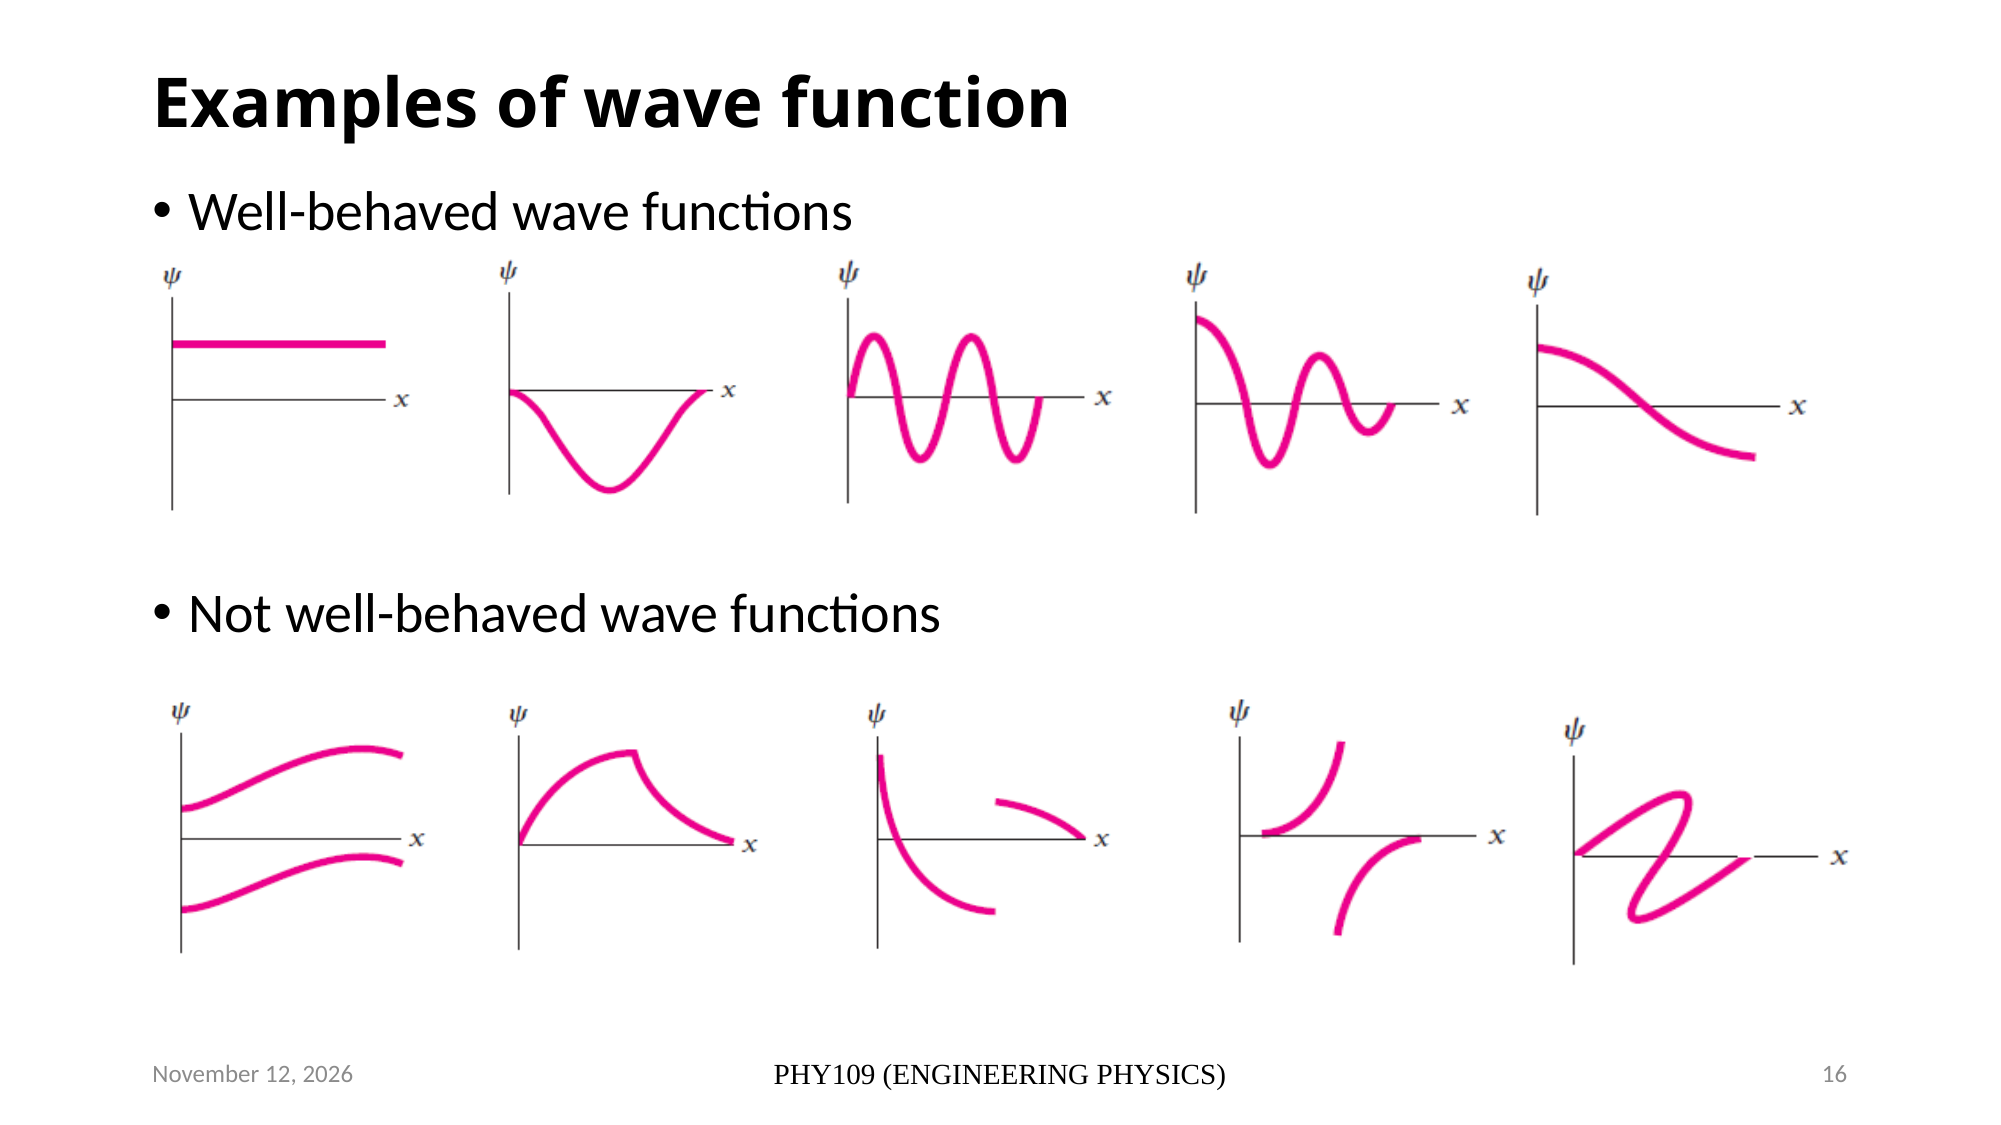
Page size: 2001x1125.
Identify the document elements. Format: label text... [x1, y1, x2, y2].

list Well-behaved wave functions Not well-behaved wave functions [137, 175, 1863, 657]
picture [166, 690, 433, 961]
title Examples of wave function [137, 59, 1863, 150]
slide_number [137, 1042, 588, 1103]
picture [812, 251, 1121, 522]
slide_number 16 [1412, 1042, 1863, 1103]
footer PHY109 (ENGINEERING PHYSICS) [662, 1042, 1338, 1103]
picture [137, 251, 414, 522]
picture [1218, 691, 1512, 962]
picture [486, 251, 740, 522]
picture [1179, 251, 1476, 522]
picture [857, 690, 1116, 961]
picture [1513, 251, 1815, 522]
picture [503, 686, 764, 957]
picture [1555, 704, 1855, 975]
